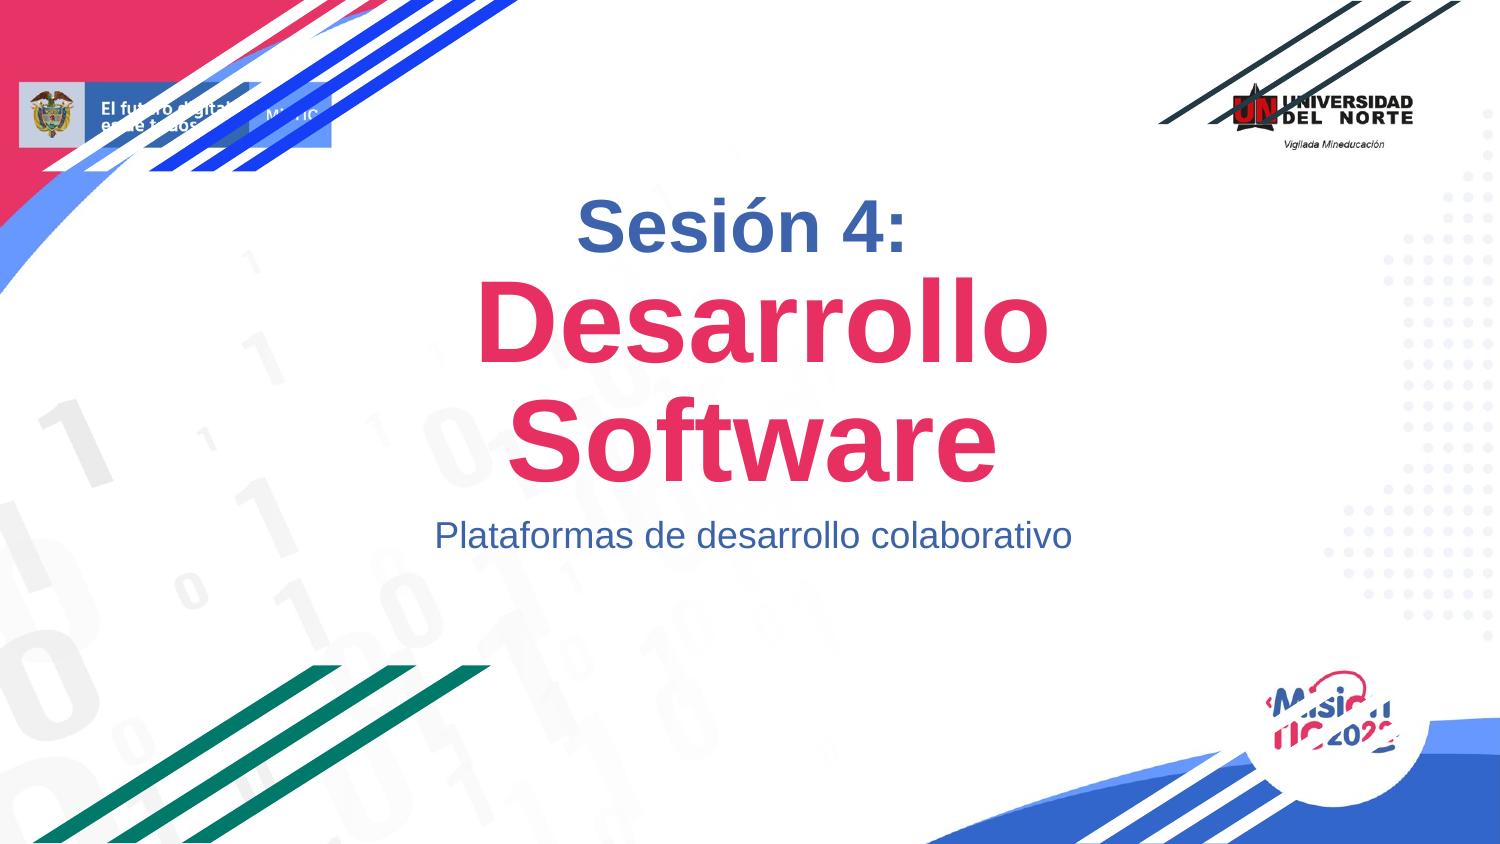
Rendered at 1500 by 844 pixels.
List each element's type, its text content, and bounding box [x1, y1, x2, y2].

title Sesión 4: Desarrollo Software [210, 178, 1297, 500]
picture [0, 0, 1500, 844]
subtitle Plataformas de desarrollo colaborativo [180, 500, 1327, 664]
